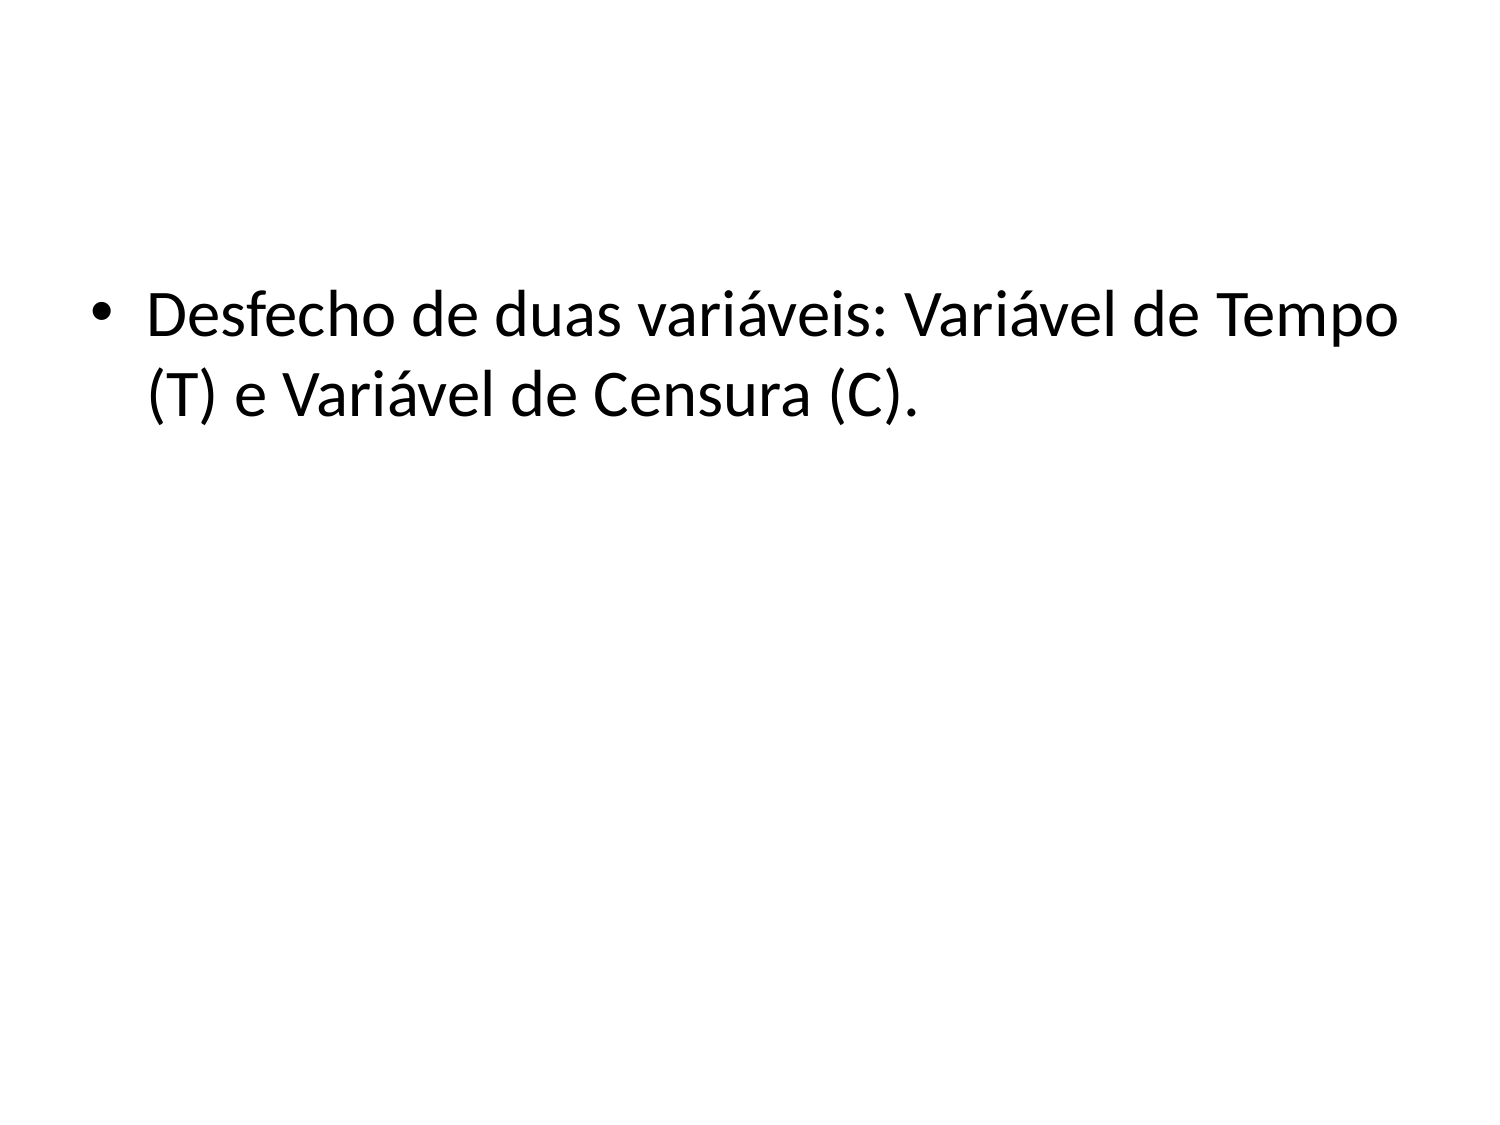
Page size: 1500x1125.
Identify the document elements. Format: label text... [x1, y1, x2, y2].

list Desfecho de duas variáveis: Variável de Tempo (T) e Variável de Censura (C). [75, 262, 1425, 1005]
